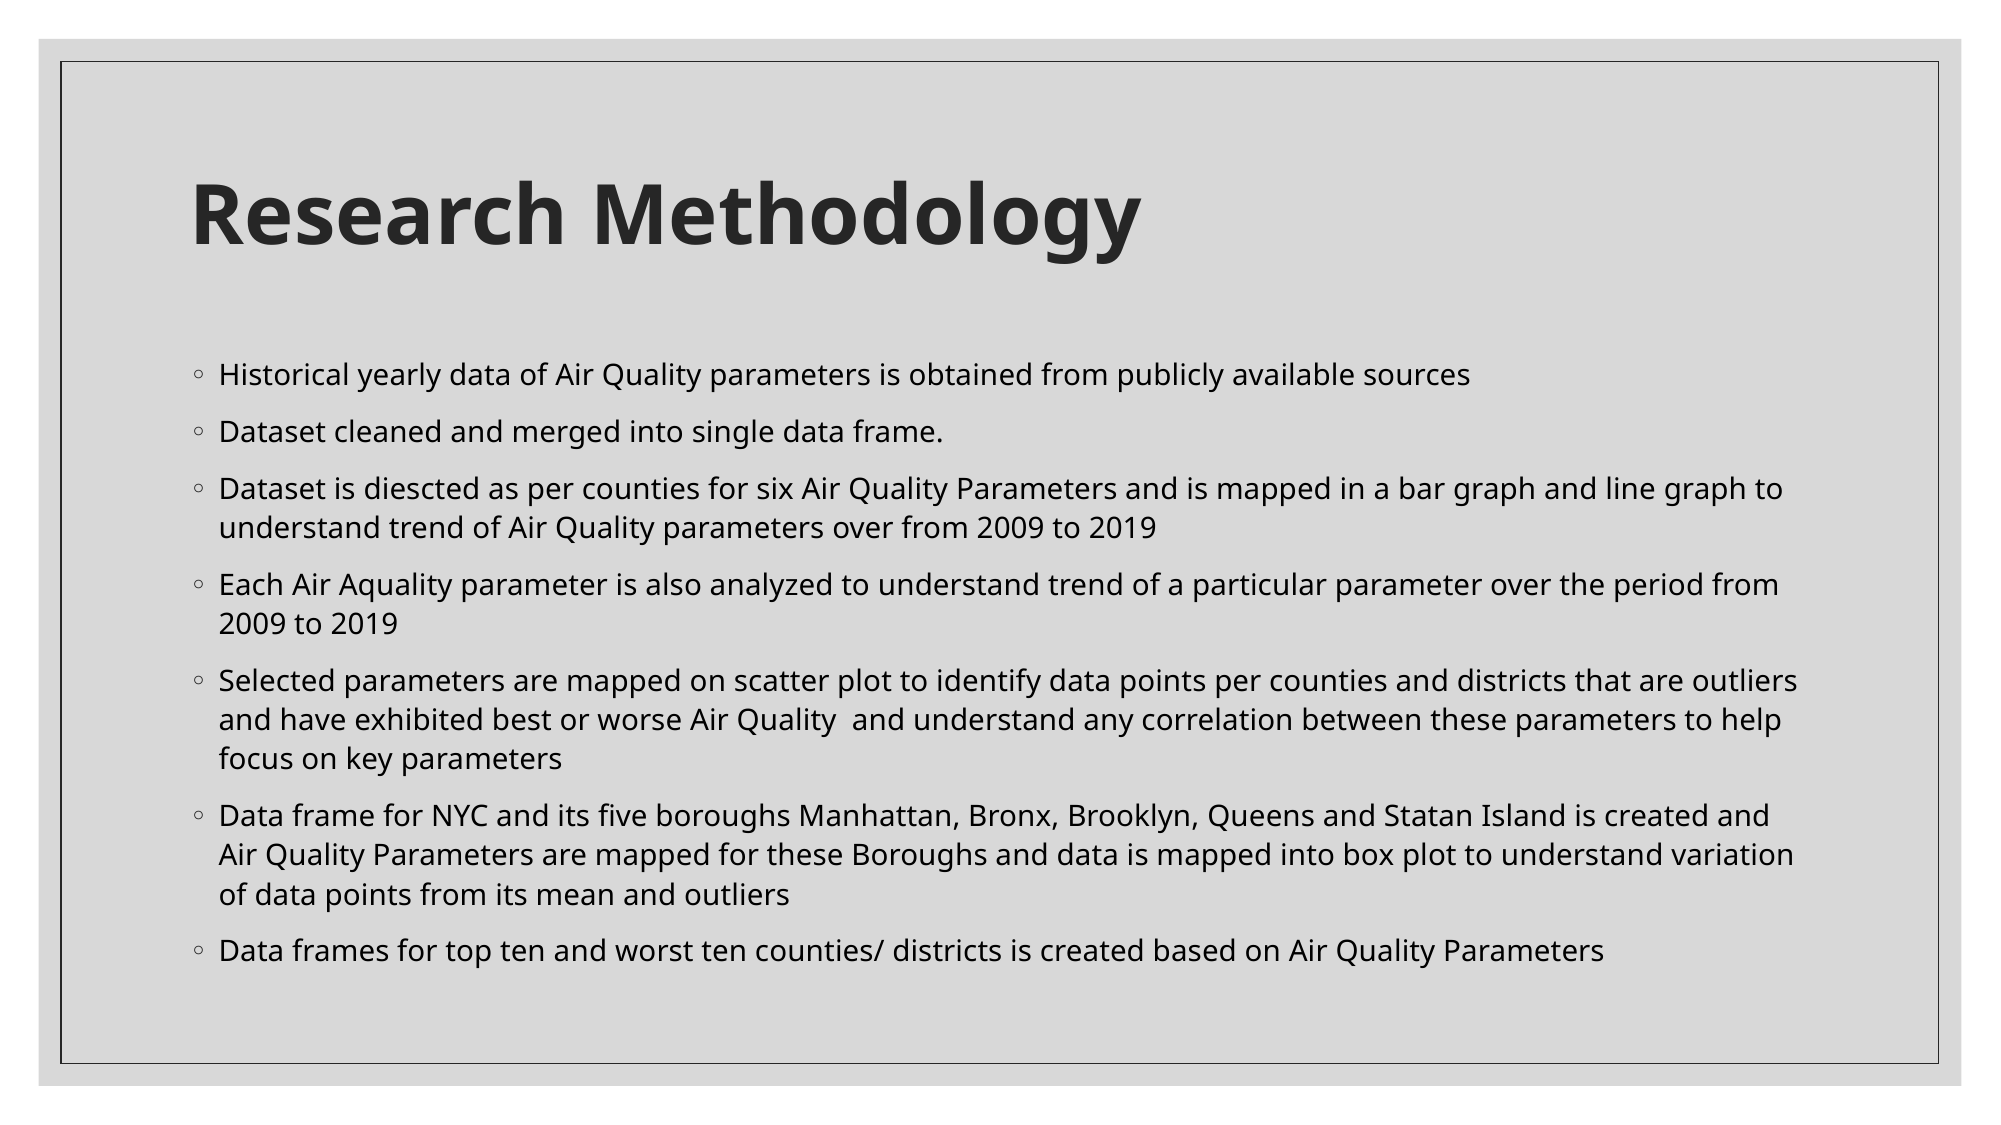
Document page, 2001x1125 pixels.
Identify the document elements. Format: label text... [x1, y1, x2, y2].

list Historical yearly data of Air Quality parameters is obtained from publicly available sources Dataset cleaned and merged into single data frame. Dataset is diescted as per counties for six Air Quality Parameters and is mapped in a bar graph and line graph to understand trend of Air Quality parameters over from 2009 to 2019 Each Air Aquality parameter is also analyzed to understand trend of a particular parameter over the period from 2009 to 2019 Selected parameters are mapped on scatter plot to identify data points per counties and districts that are outliers and have exhibited best or worse Air Quality and understand any correlation between these parameters to help focus on key parameters Data frame for NYC and its five boroughs Manhattan, Bronx, Brooklyn, Queens and Statan Island is created and Air Quality Parameters are mapped for these Boroughs and data is mapped into box plot to understand variation of data points from its mean and outliers Data frames for top ten and worst ten counties/ districts is created based on Air Quality Parameters [174, 345, 1825, 977]
title Research Methodology [174, 105, 1825, 331]
